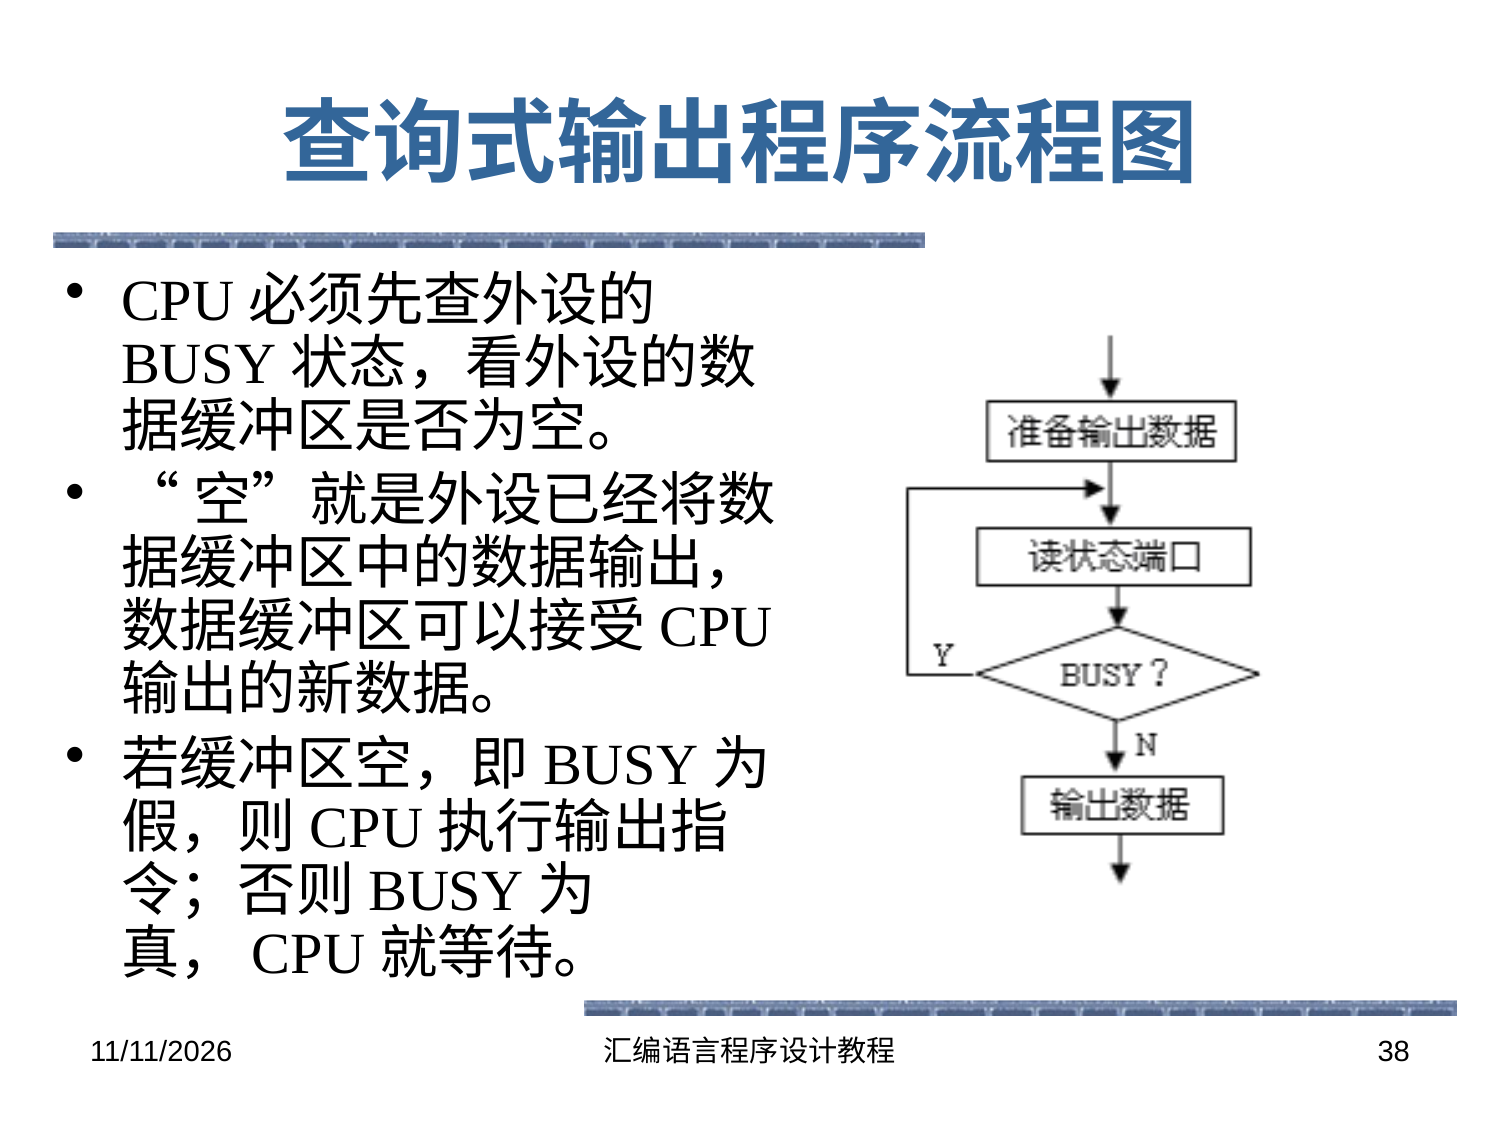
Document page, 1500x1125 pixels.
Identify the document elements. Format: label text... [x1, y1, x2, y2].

footer 汇编语言程序设计教程 [512, 1024, 988, 1103]
picture [584, 999, 1457, 1016]
list CPU必须先查外设的BUSY状态，看外设的数据缓冲区是否为空。 “空”就是外设已经将数据缓冲区中的数据输出，数据缓冲区可以接受CPU输出的新数据。 若缓冲区空，即BUSY为假，则CPU执行输出指令；否则BUSY为真，CPU就等待。 [49, 262, 801, 1006]
title 查询式输出程序流程图 [74, 44, 1426, 233]
picture [53, 231, 925, 248]
slide_number 38 [1074, 1024, 1426, 1103]
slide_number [74, 1024, 426, 1103]
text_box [887, 299, 1280, 913]
